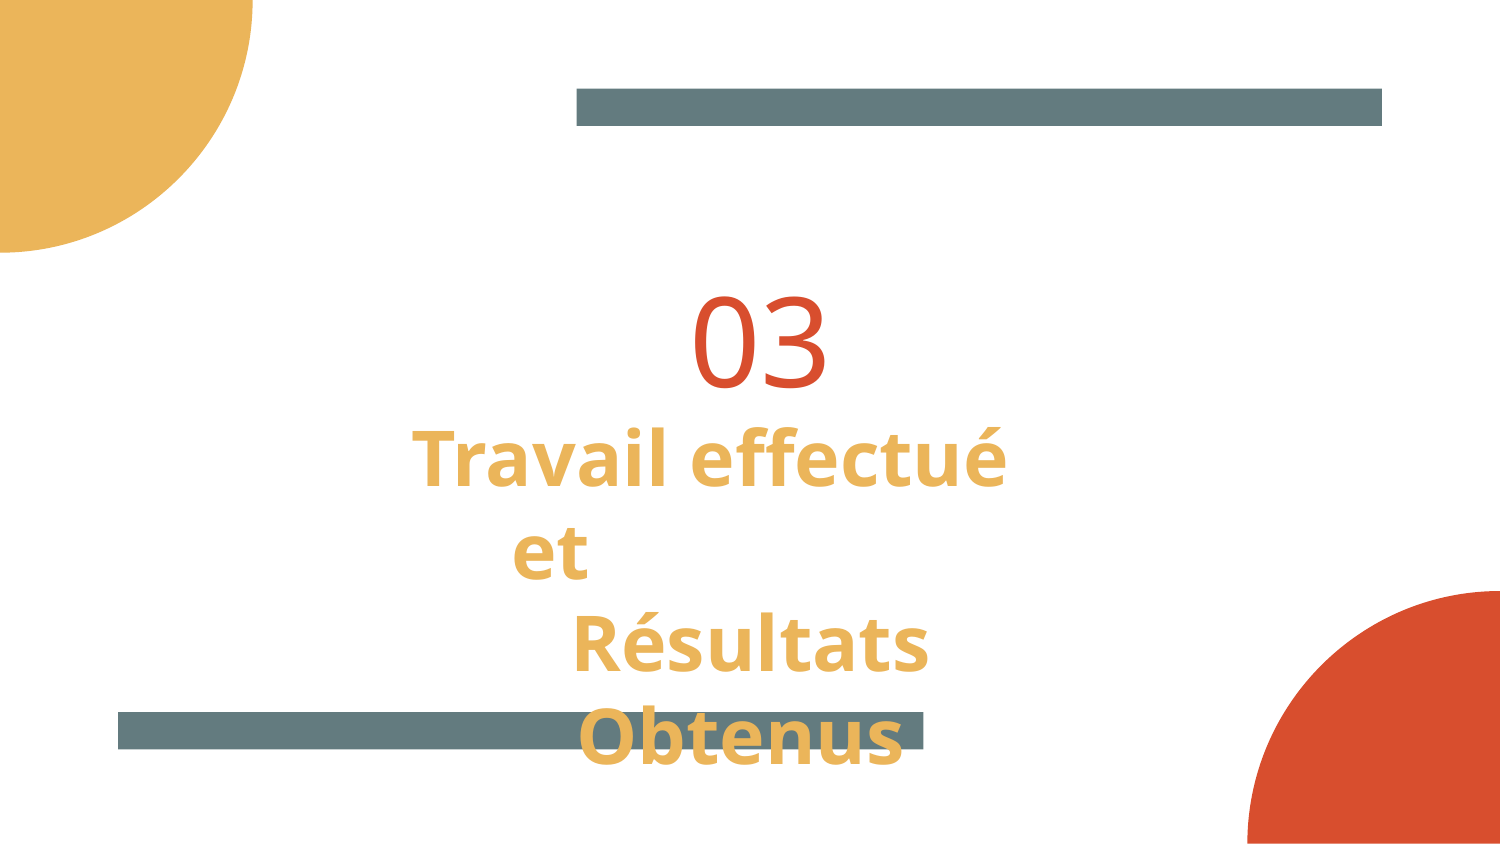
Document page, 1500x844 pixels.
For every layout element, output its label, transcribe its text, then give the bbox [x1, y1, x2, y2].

title 03 [620, 268, 902, 394]
title Travail effectué et Résultats Obtenus [384, 394, 1116, 495]
